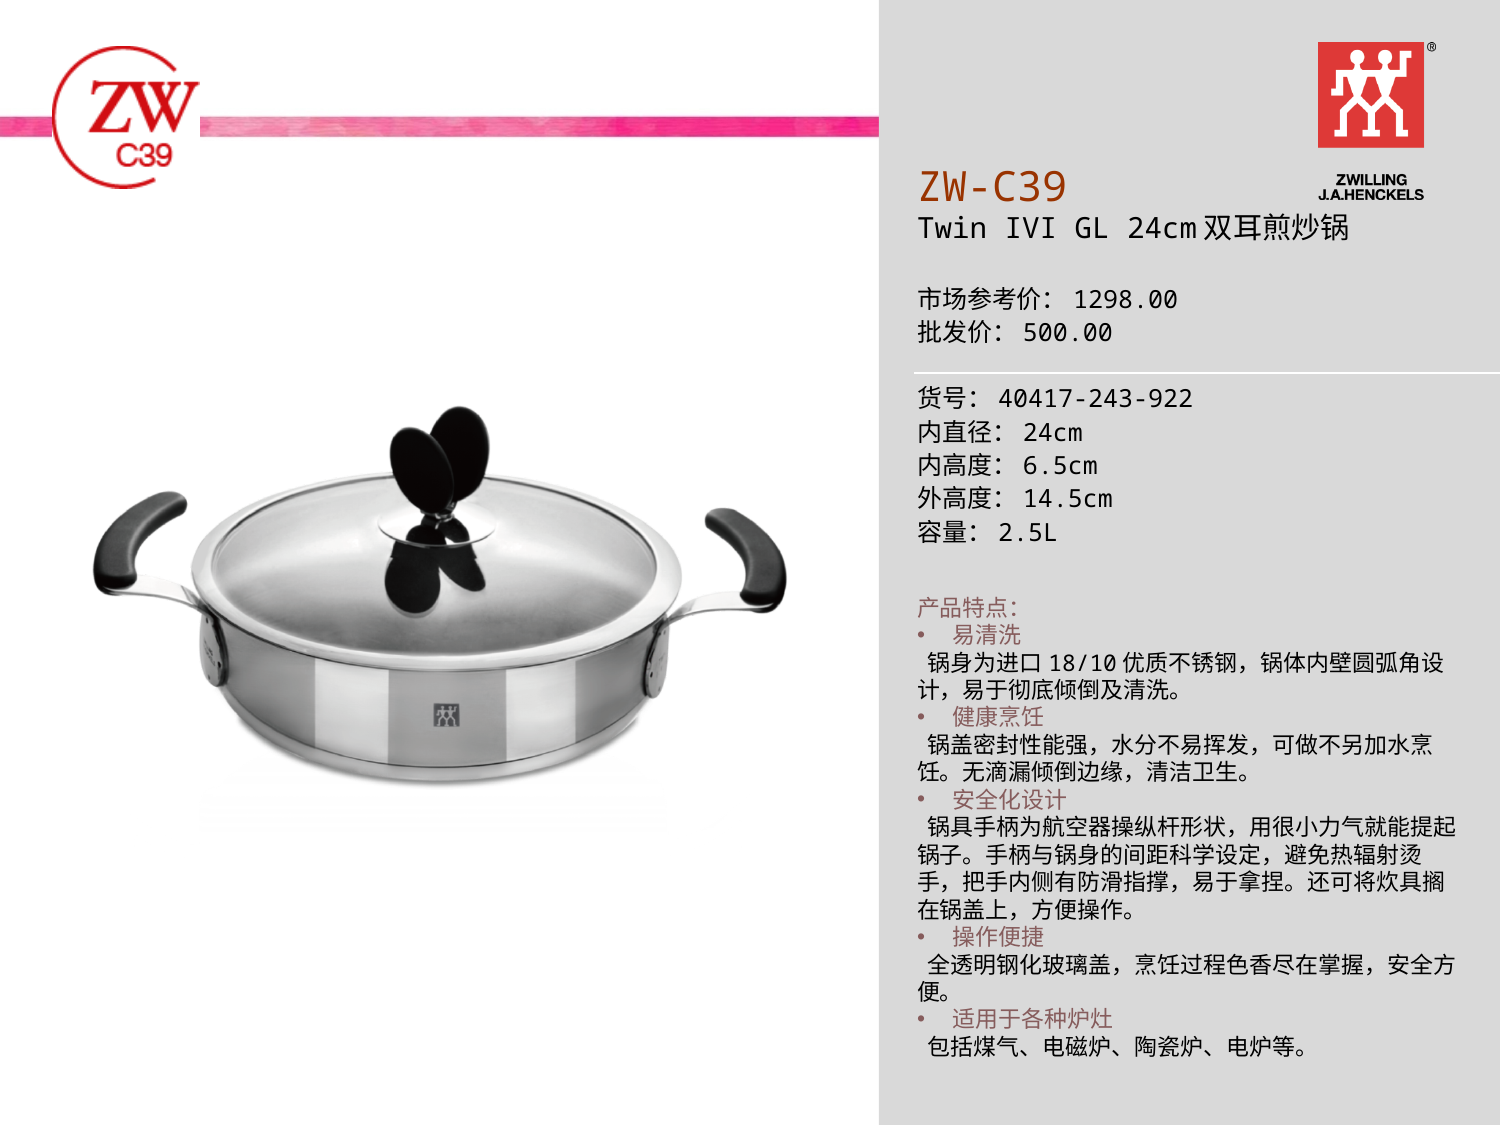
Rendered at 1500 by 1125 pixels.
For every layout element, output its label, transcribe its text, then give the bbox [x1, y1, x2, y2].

picture [0, 0, 878, 1125]
text_box [878, 0, 1500, 1125]
picture [1317, 42, 1436, 200]
text_box ZW-C39 Twin IVI GL 24cm双耳煎炒锅 市场参考价：1298.00 批发价：500.00 货号：40417-243-922 内直径：24cm 内高度：6.5cm 外高度：14.5cm 容量：2.5L 产品特点： 易清洗 锅身为进口18/10优质不锈钢，锅体内壁圆弧角设计，易于彻底倾倒及清洗。 健康烹饪 锅盖密封性能强，水分不易挥发，可做不另加水烹饪。无滴漏倾倒边缘，清洁卫生。 安全化设计 锅具手柄为航空器操纵杆形状，用很小力气就能提起锅子。手柄与锅身的间距科学设定，避免热辐射烫手，把手内侧有防滑指撑，易于拿捏。还可将炊具搁在锅盖上，方便操作。 操作便捷 全透明钢化玻璃盖，烹饪过程色香尽在掌握，安全方便。 适用于各种炉灶 包括煤气、电磁炉、陶瓷炉、电炉等。 [902, 152, 1483, 1125]
